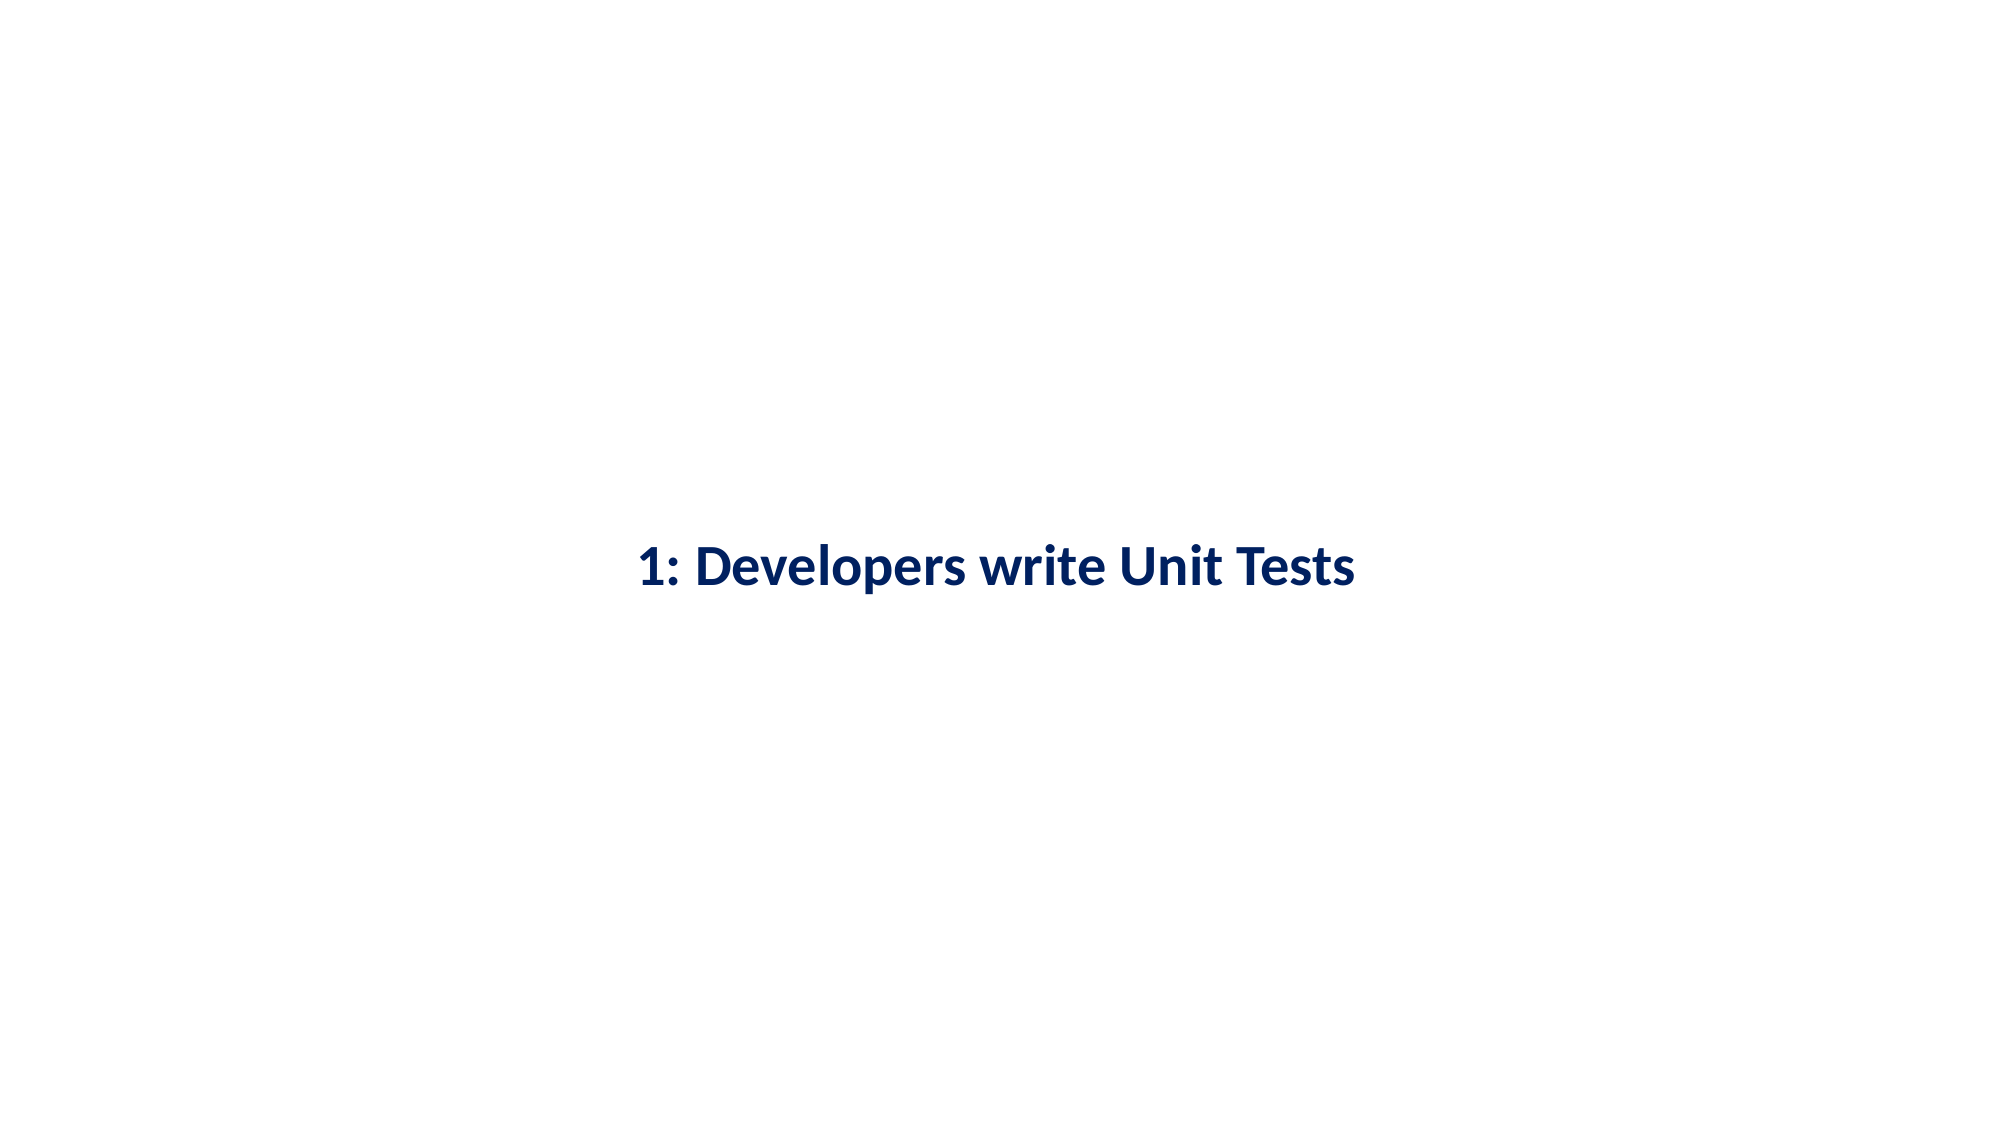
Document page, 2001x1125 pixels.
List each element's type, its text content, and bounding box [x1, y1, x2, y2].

text_box 1: Developers write Unit Tests [621, 519, 1379, 605]
